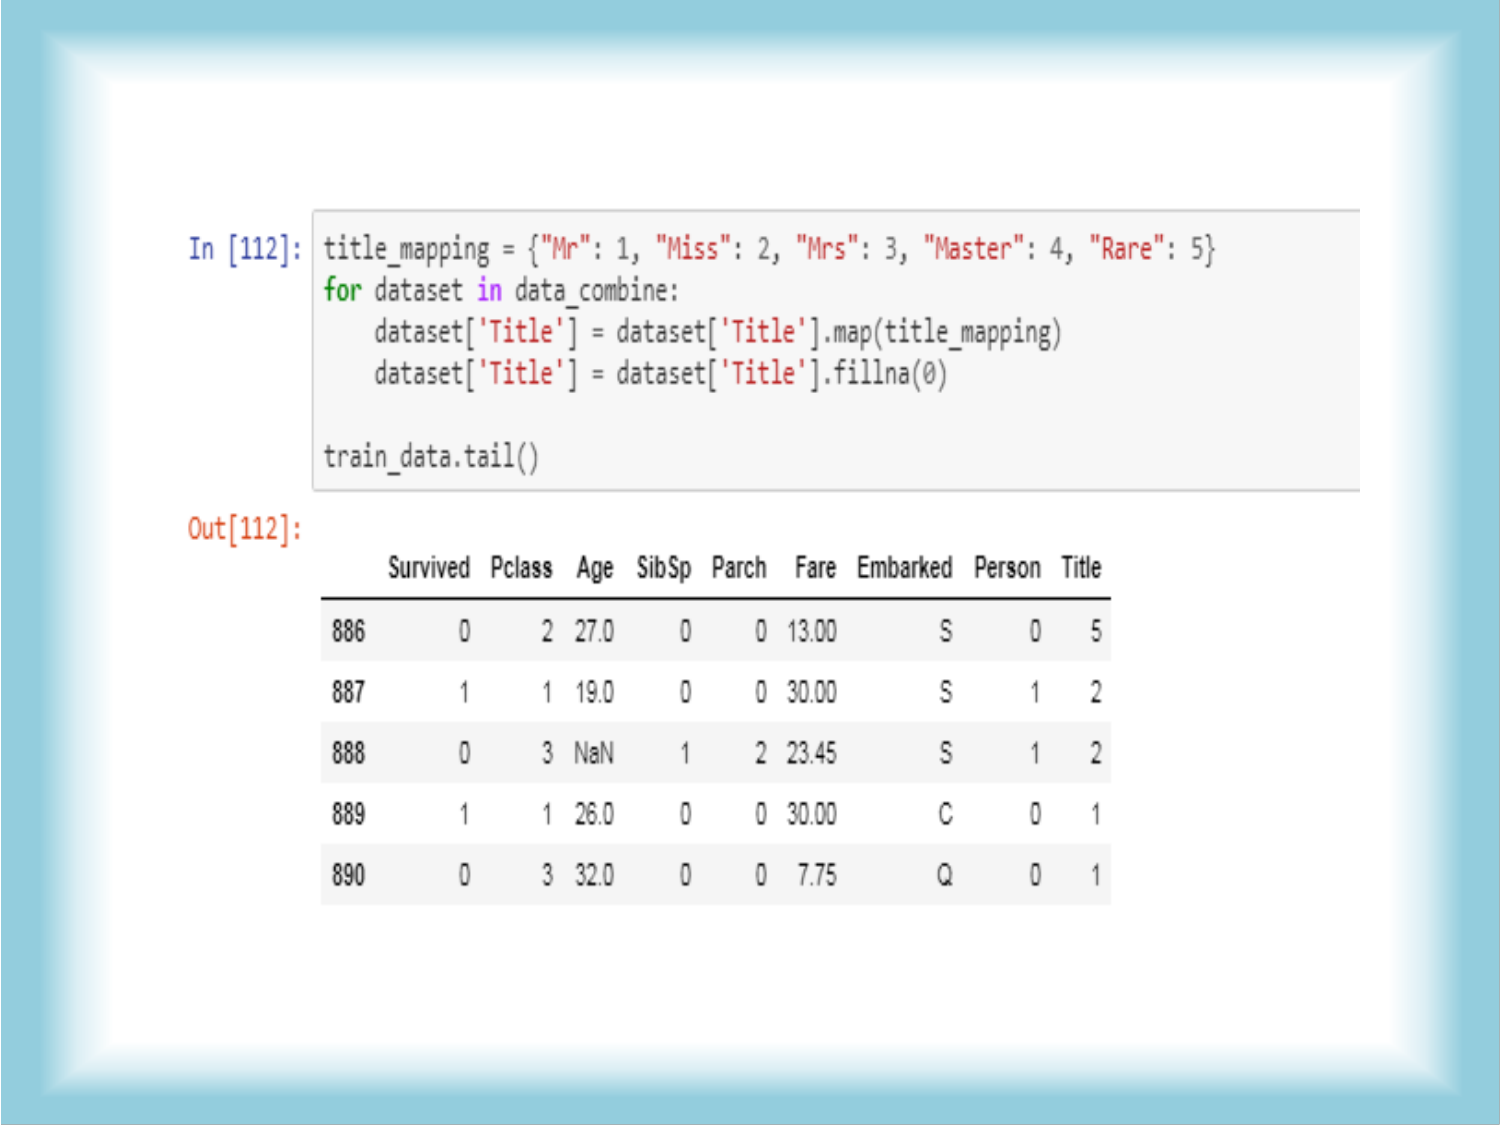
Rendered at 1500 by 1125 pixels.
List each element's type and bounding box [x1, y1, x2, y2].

list [0, 0, 1500, 1125]
picture [152, 198, 1360, 915]
